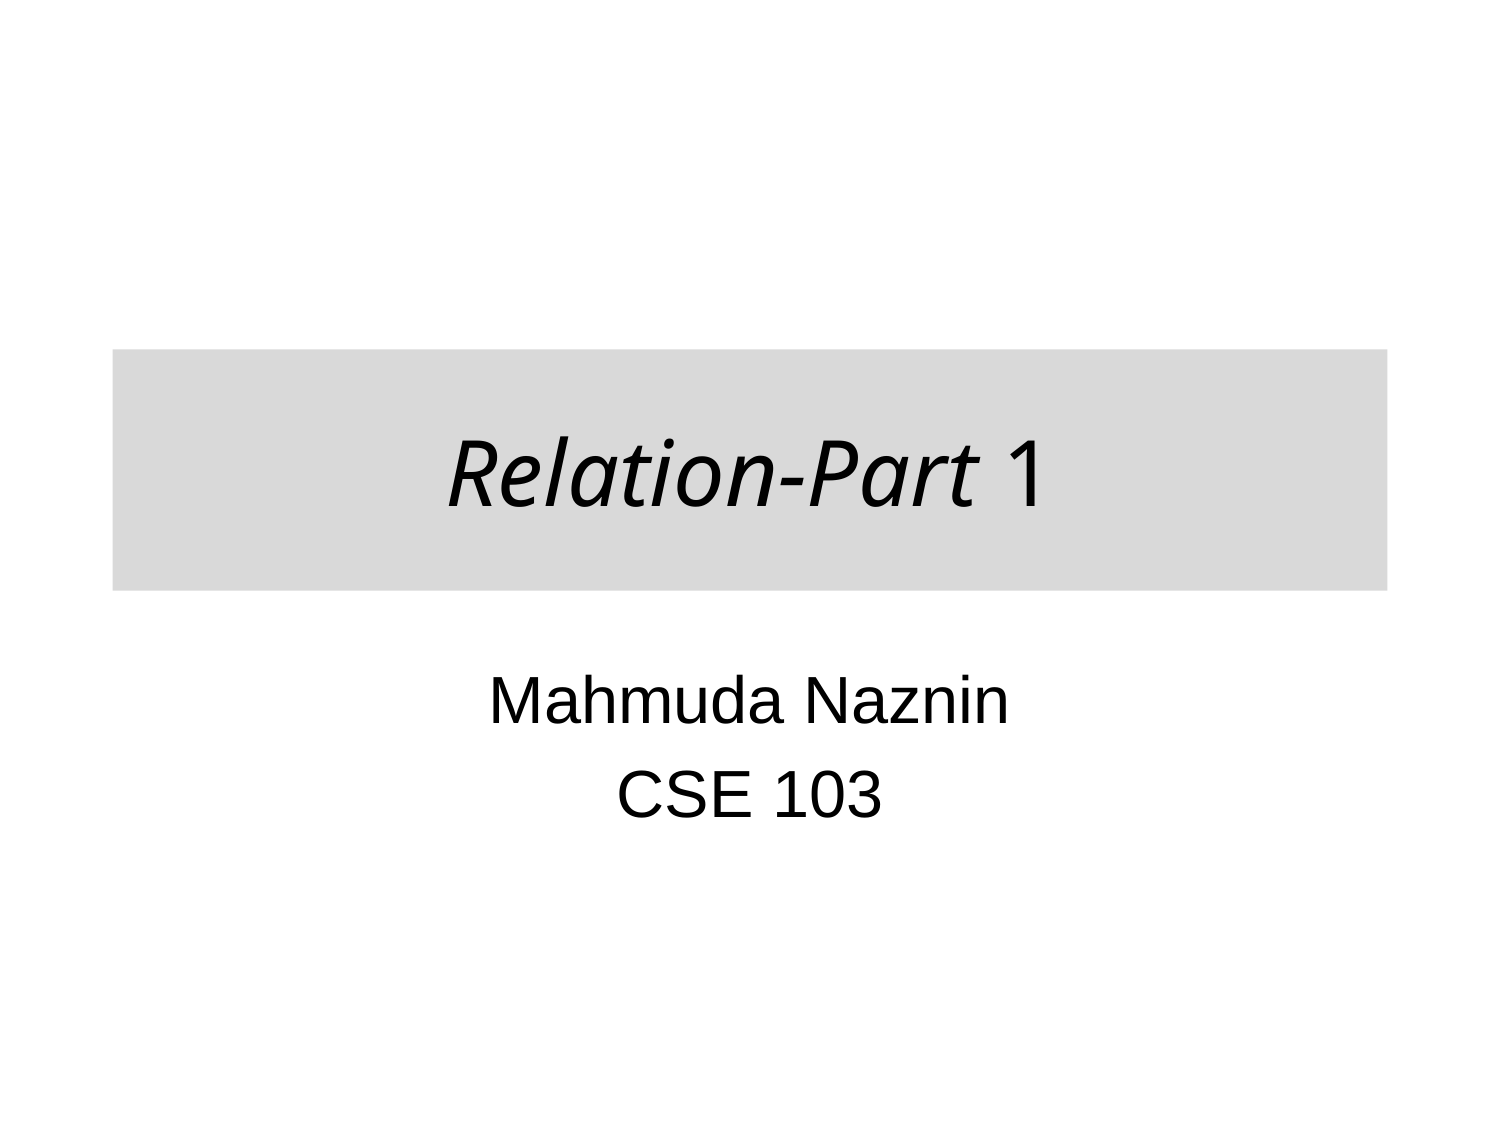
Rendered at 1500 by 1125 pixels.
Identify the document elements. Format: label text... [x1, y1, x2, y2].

title Relation-Part 1 [111, 348, 1388, 592]
subtitle Mahmuda Naznin CSE 103 [224, 649, 1276, 938]
